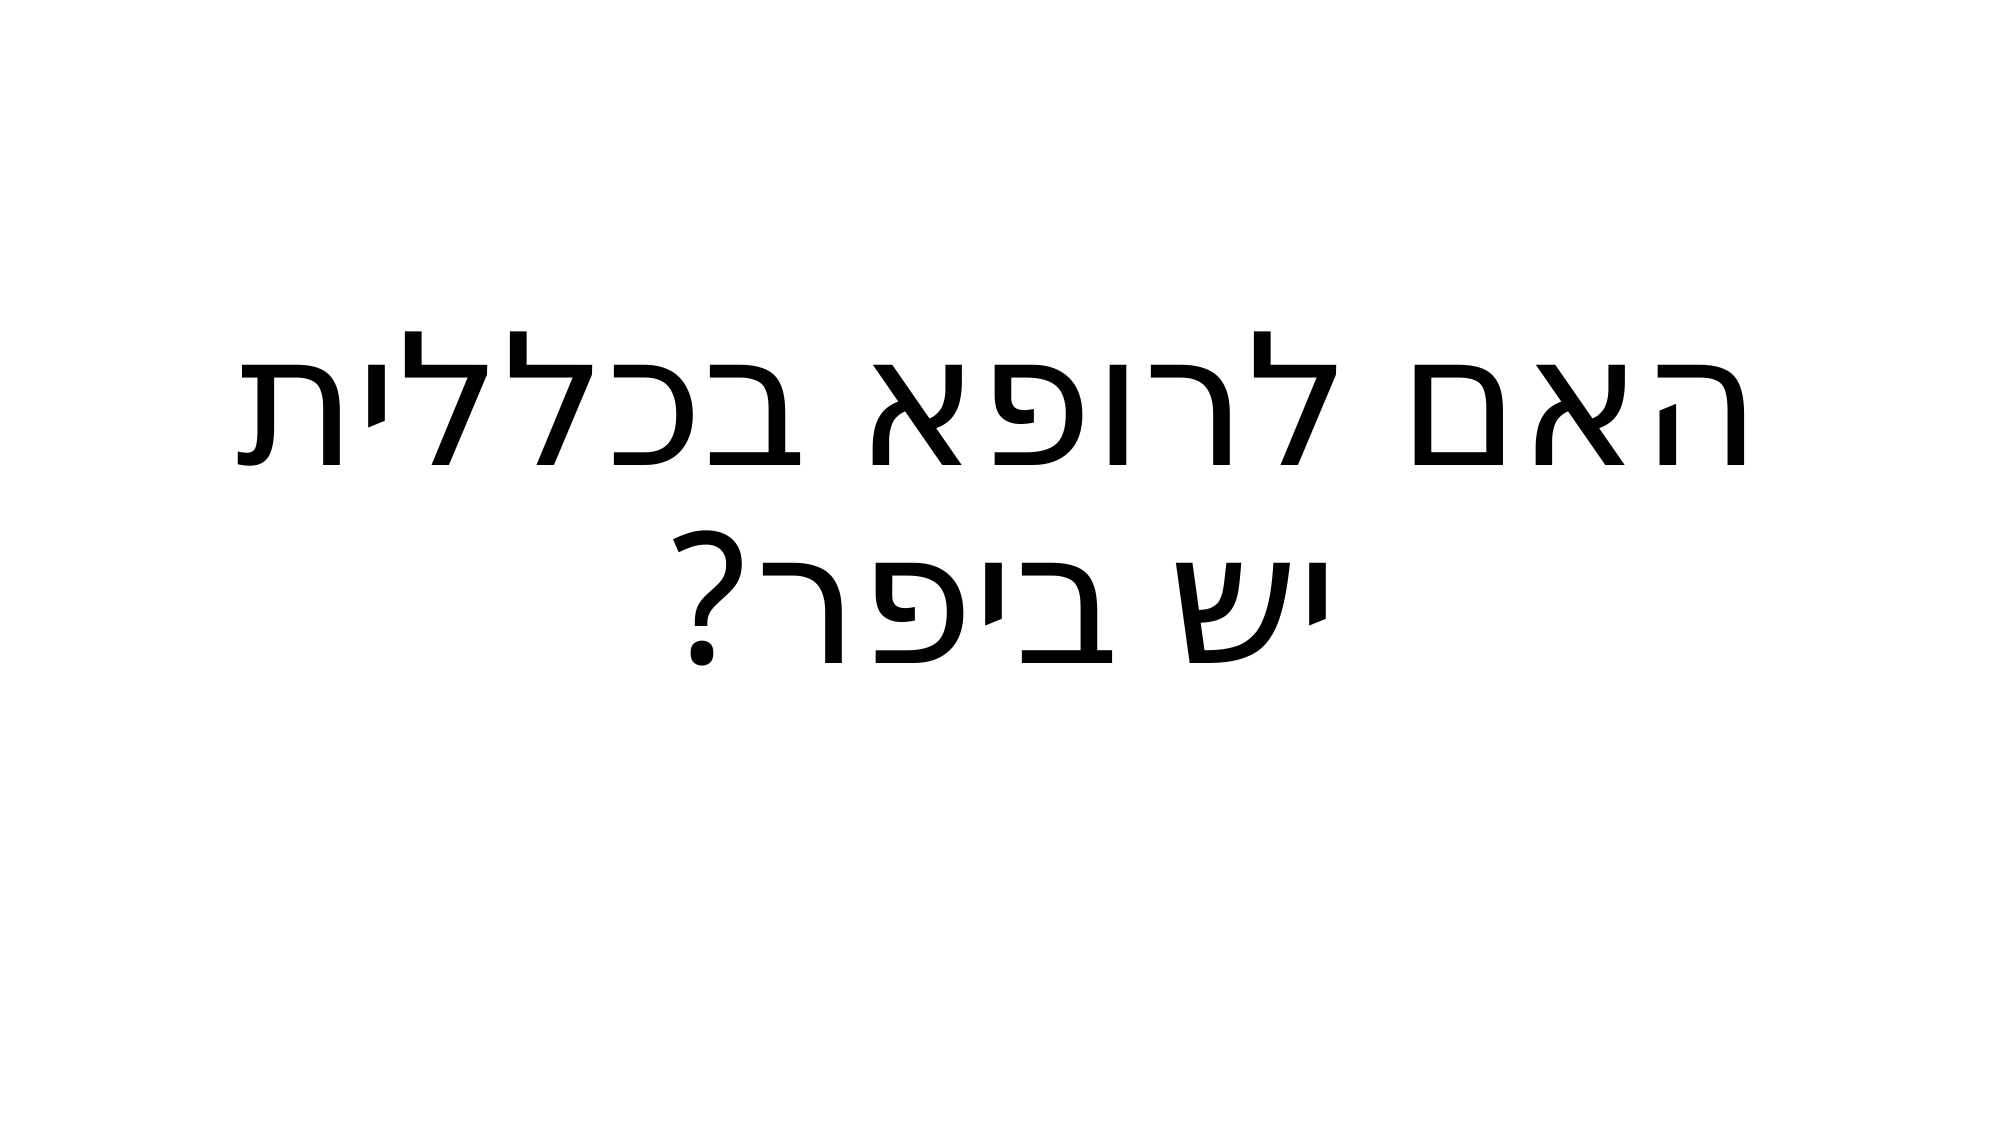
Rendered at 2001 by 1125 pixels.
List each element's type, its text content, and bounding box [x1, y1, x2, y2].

list האם לרופא בכללית יש ביפר? [137, 299, 1863, 1014]
